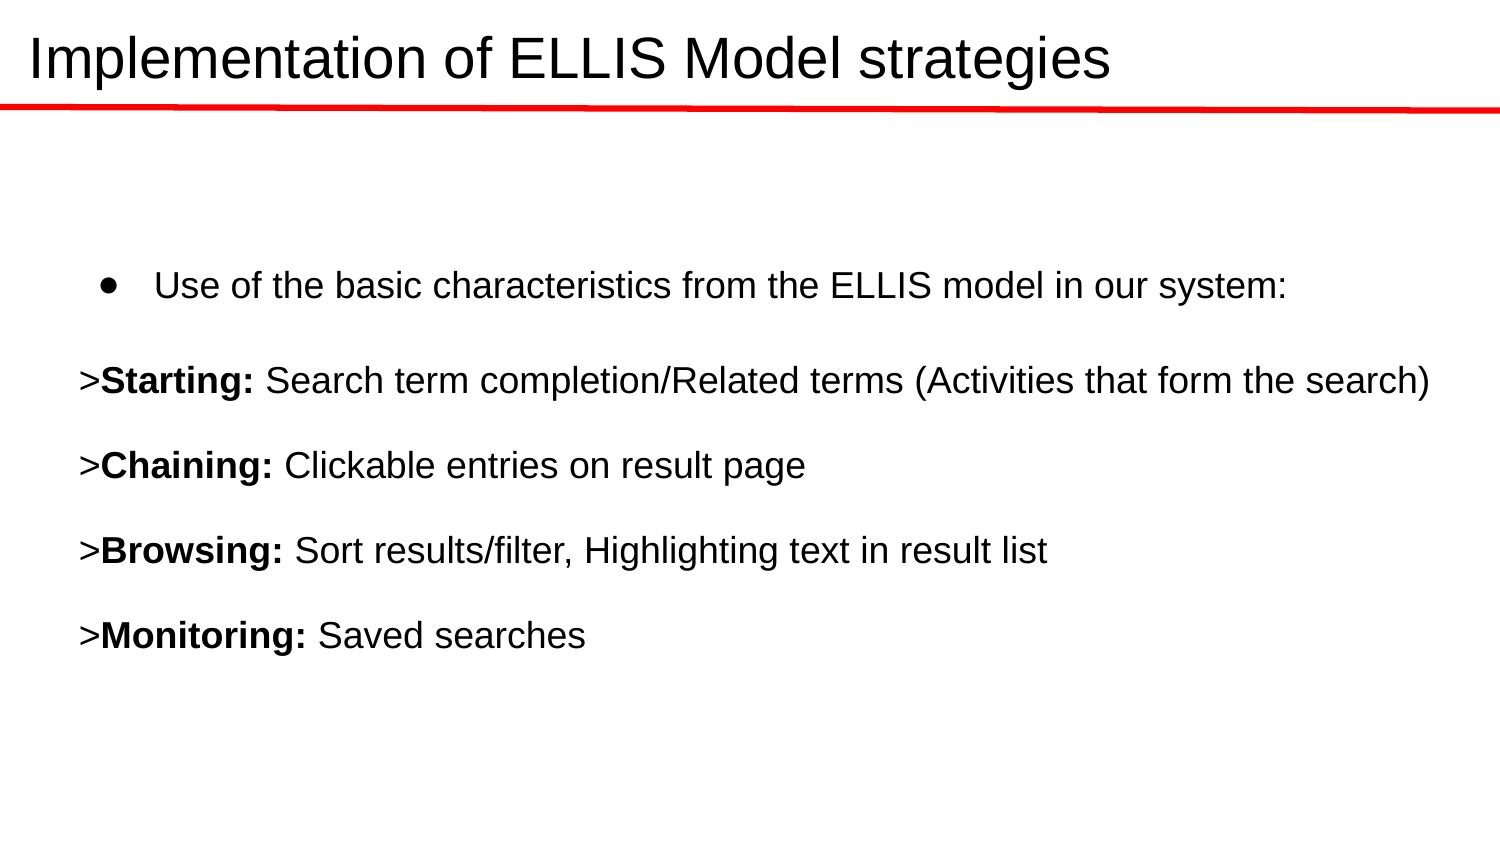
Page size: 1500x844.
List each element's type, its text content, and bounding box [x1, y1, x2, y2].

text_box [0, 106, 1500, 111]
list >Starting: Search term completion/Related terms (Activities that form the search) >Chaining: Clickable entries on result page >Browsing: Sort results/filter, Highlighting text in result list >Monitoring: Saved searches [63, 334, 1462, 735]
list Use of the basic characteristics from the ELLIS model in our system: [63, 239, 1462, 333]
title Implementation of ELLIS Model strategies [13, 5, 1412, 100]
